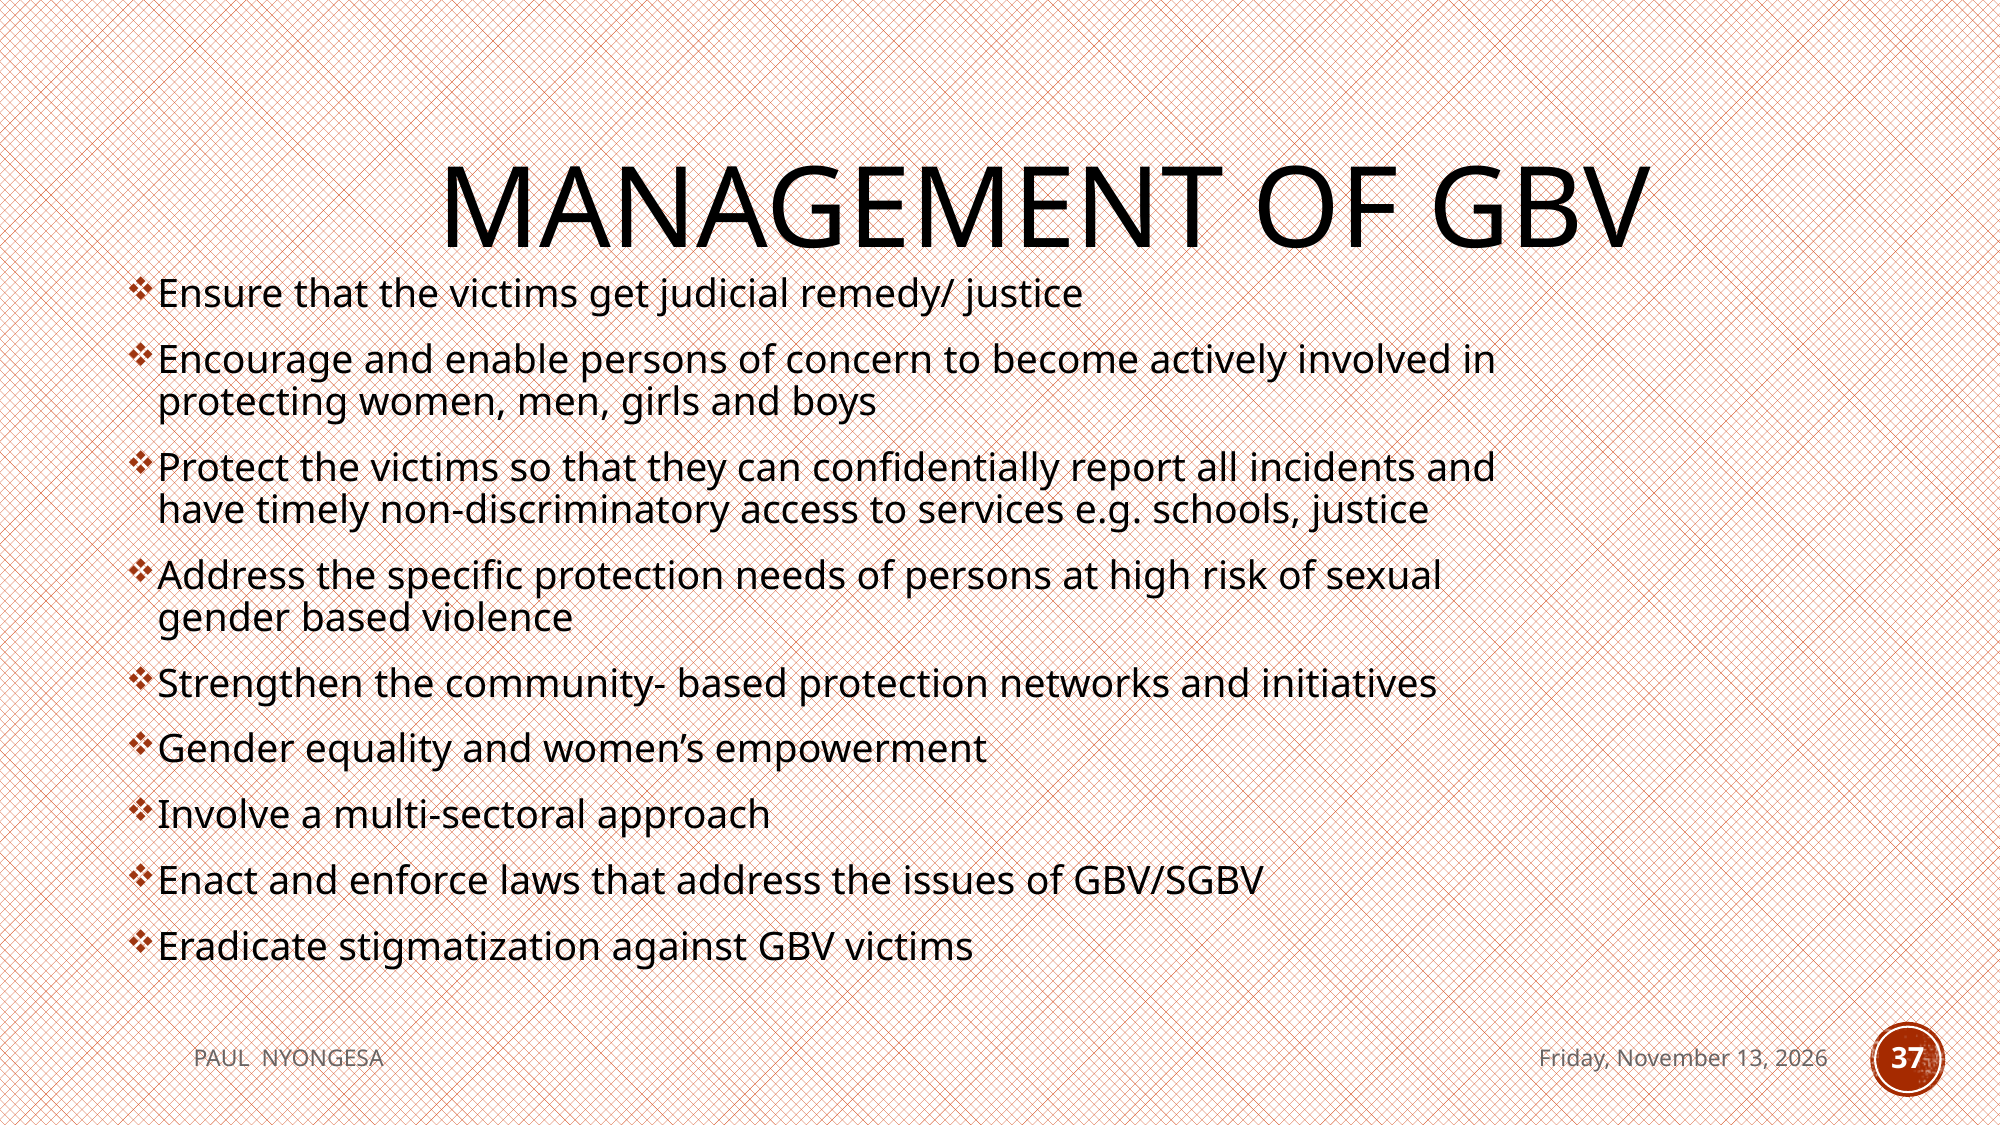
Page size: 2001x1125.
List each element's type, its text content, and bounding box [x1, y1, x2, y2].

title Management of GBV [175, 79, 1826, 344]
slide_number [1306, 1028, 1844, 1089]
list Ensure that the victims get judicial remedy/ justice Encourage and enable persons of concern to become actively involved in protecting women, men, girls and boys Protect the victims so that they can confidentially report all incidents and have timely non-discriminatory access to services e.g. schools, justice Address the specific protection needs of persons at high risk of sexual gender based violence Strengthen the community- based protection networks and initiatives Gender equality and women’s empowerment Involve a multi-sectoral approach Enact and enforce laws that address the issues of GBV/SGBV Eradicate stigmatization against GBV victims [111, 266, 1522, 992]
slide_number 37 [1855, 1028, 1961, 1089]
footer PAUL NYONGESA [178, 1028, 1217, 1089]
